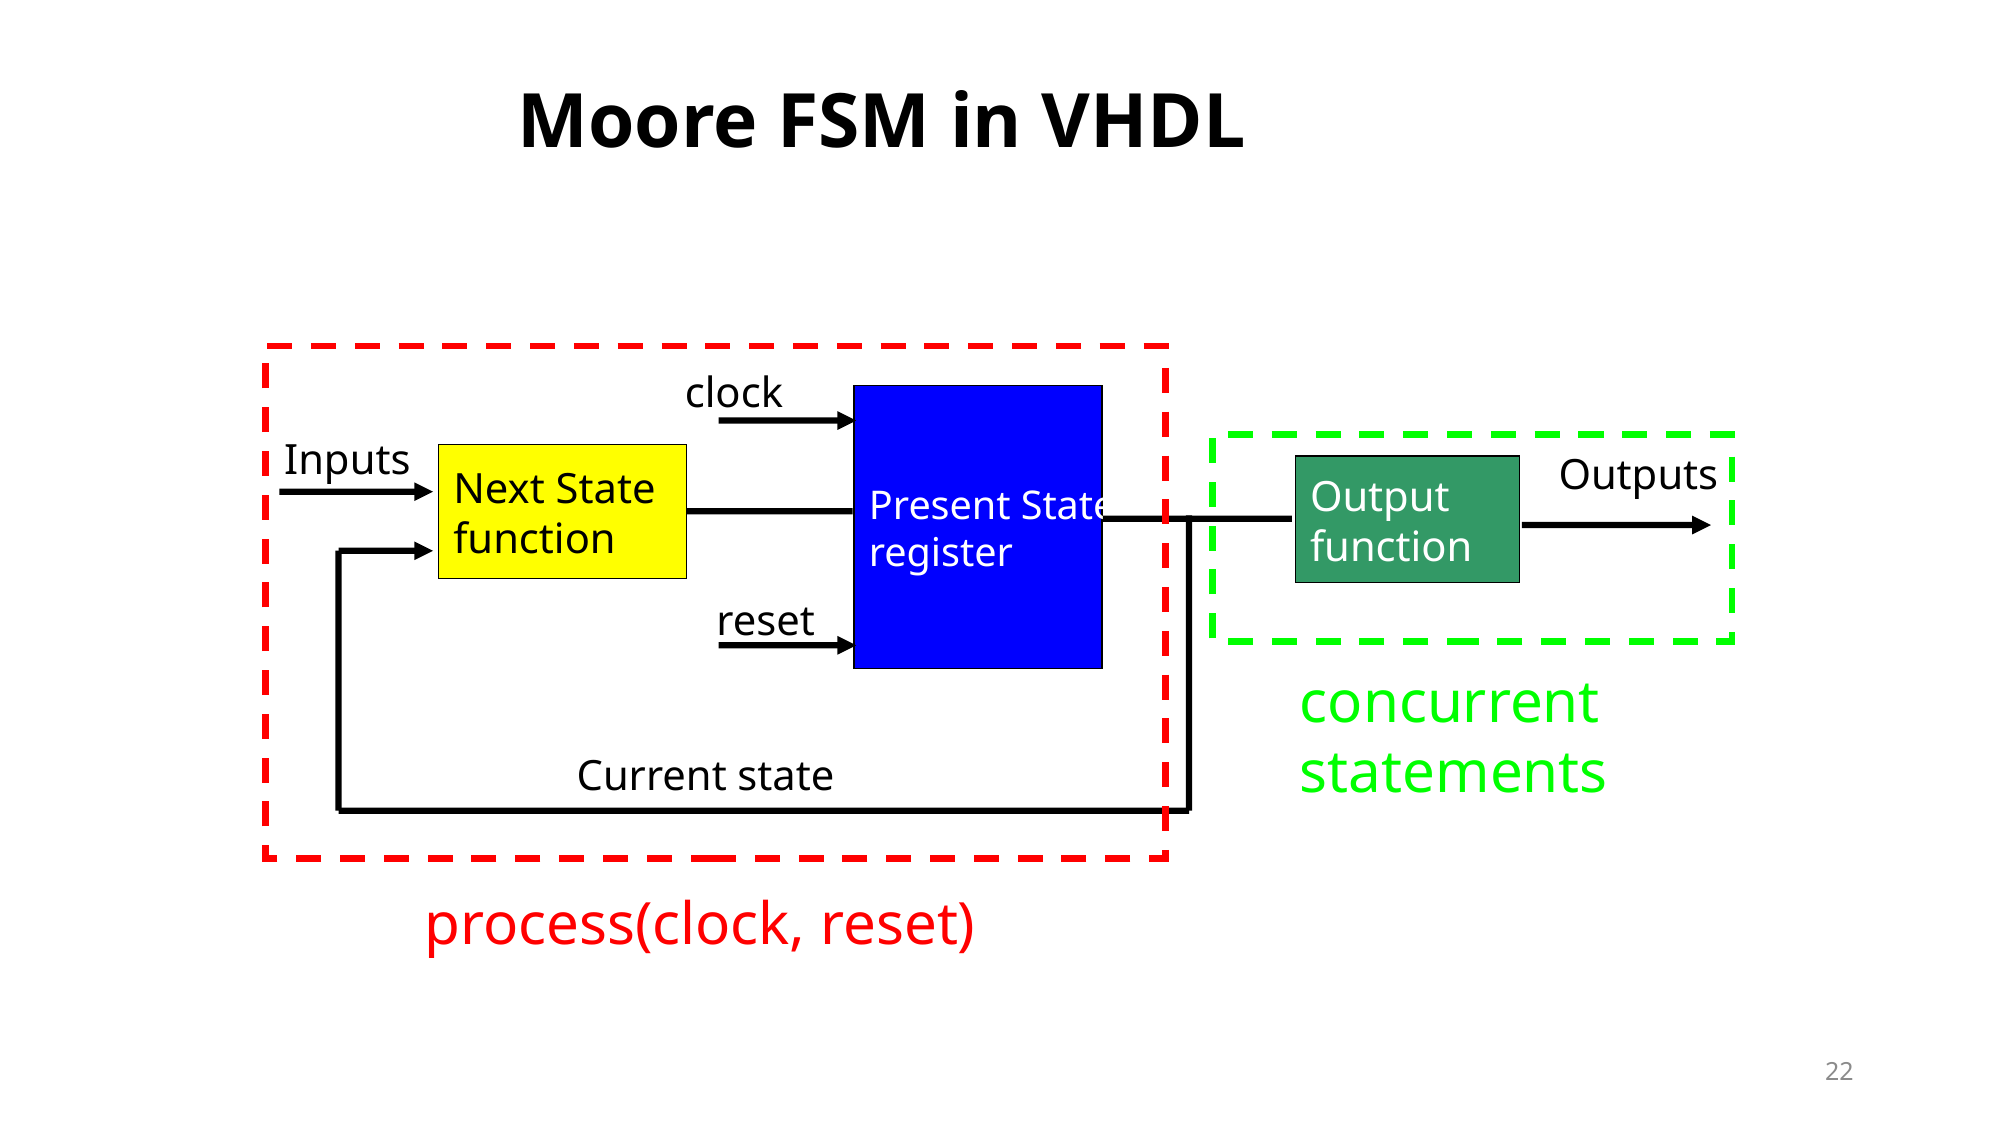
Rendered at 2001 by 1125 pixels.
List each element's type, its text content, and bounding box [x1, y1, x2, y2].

title Moore FSM in VHDL [502, 14, 2000, 232]
text_box concurrent statements [1285, 656, 1631, 812]
text_box process(clock, reset) [409, 878, 991, 964]
text_box [265, 346, 1166, 859]
slide_number 22 [1418, 1040, 1869, 1101]
text_box [1212, 434, 1732, 642]
